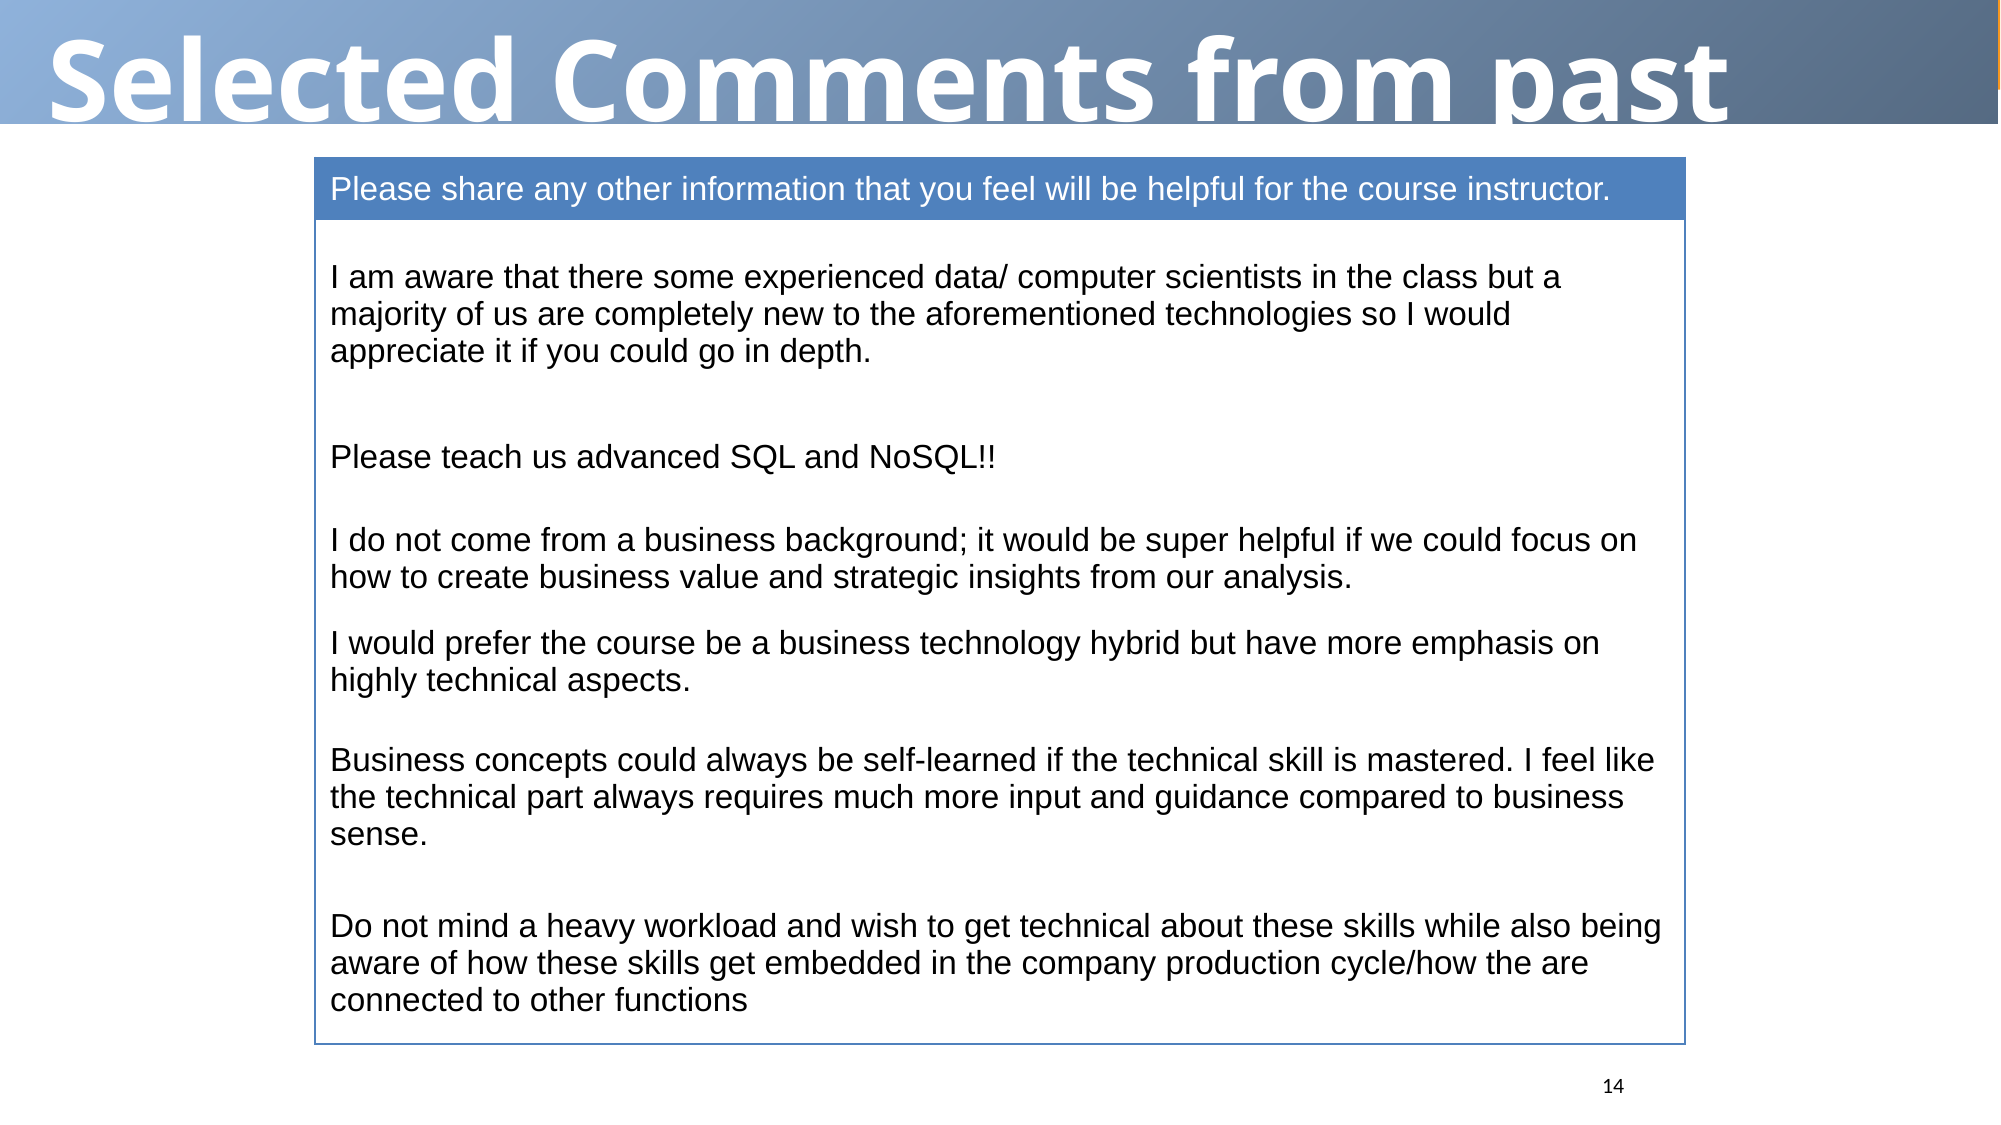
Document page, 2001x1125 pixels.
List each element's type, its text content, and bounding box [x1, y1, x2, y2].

table_cell Please teach us advanced SQL and NoSQL!! [316, 409, 1684, 506]
table_cell I would prefer the course be a business technology hybrid but have more emphasis on highly technical aspects. [316, 611, 1684, 712]
table_cell Do not mind a heavy workload and wish to get technical about these skills while also being aware of how these skills get embedded in the company production cycle/how the are connected to other functions [316, 883, 1684, 1043]
table_cell Business concepts could always be self-learned if the technical skill is mastered. I feel like the technical part always requires much more input and guidance compared to business sense. [316, 712, 1684, 883]
table_cell I do not come from a business background; it would be super helpful if we could focus on how to create business value and strategic insights from our analysis. [316, 506, 1684, 611]
table_cell I am aware that there some experienced data/ computer scientists in the class but a majority of us are completely new to the aforementioned technologies so I would appreciate it if you could go in depth. [316, 220, 1684, 409]
slide_number 14 [1587, 1064, 2000, 1125]
table_header Please share any other information that you feel will be helpful for the course instructor. [316, 158, 1684, 220]
text_box Selected Comments from past classes [0, 0, 2000, 290]
picture [0, 0, 2001, 1125]
